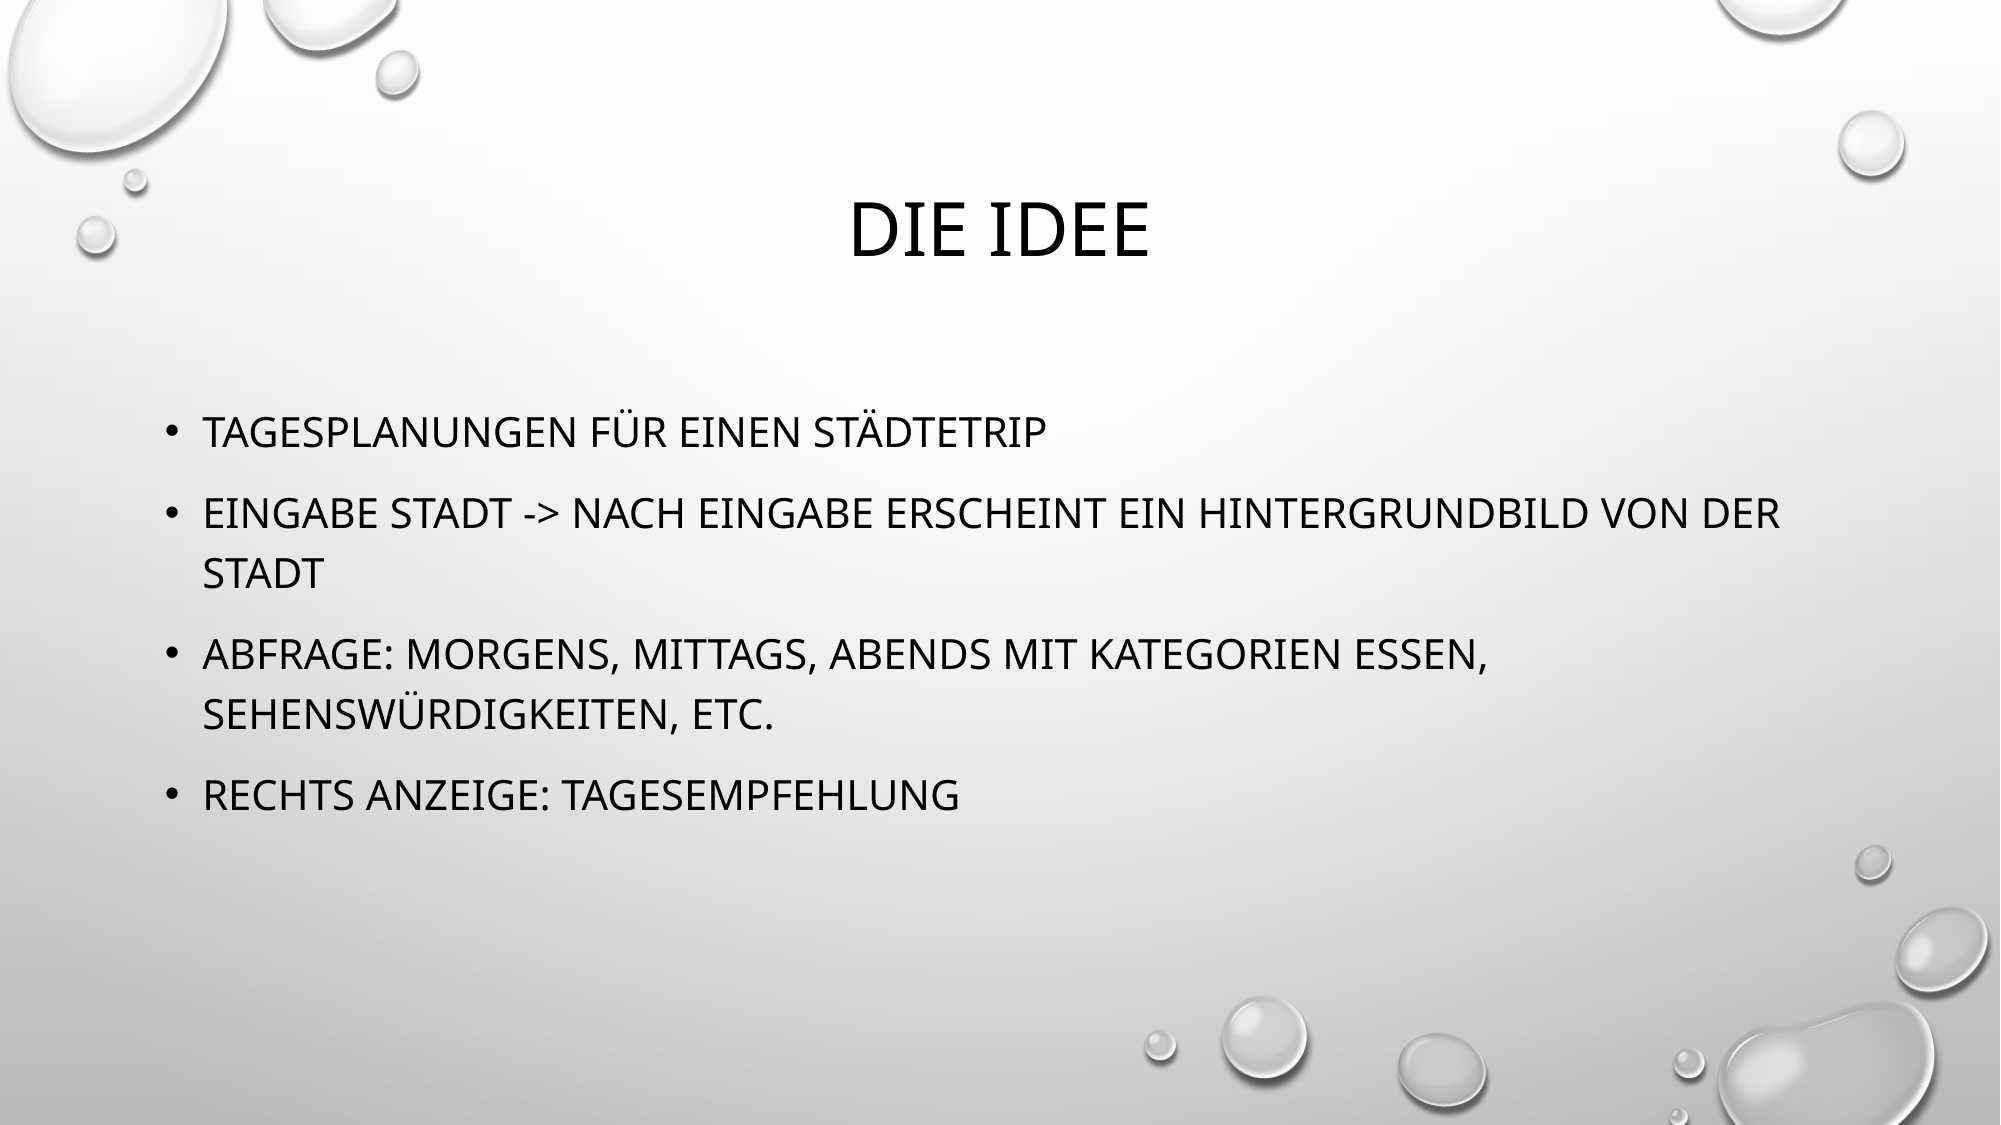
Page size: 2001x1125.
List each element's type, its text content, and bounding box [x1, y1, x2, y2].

picture [0, 0, 2000, 1125]
list Tagesplanungen für einen städtetrip Eingabe Stadt -> Nach eingabe erscheint ein hintergrundbild von der stadt Abfrage: morgens, mittags, abends mit Kategorien Essen, Sehenswürdigkeiten, etc. Rechts anzeige: tagesempfehlung [149, 388, 1850, 950]
title Die idee [149, 101, 1851, 364]
